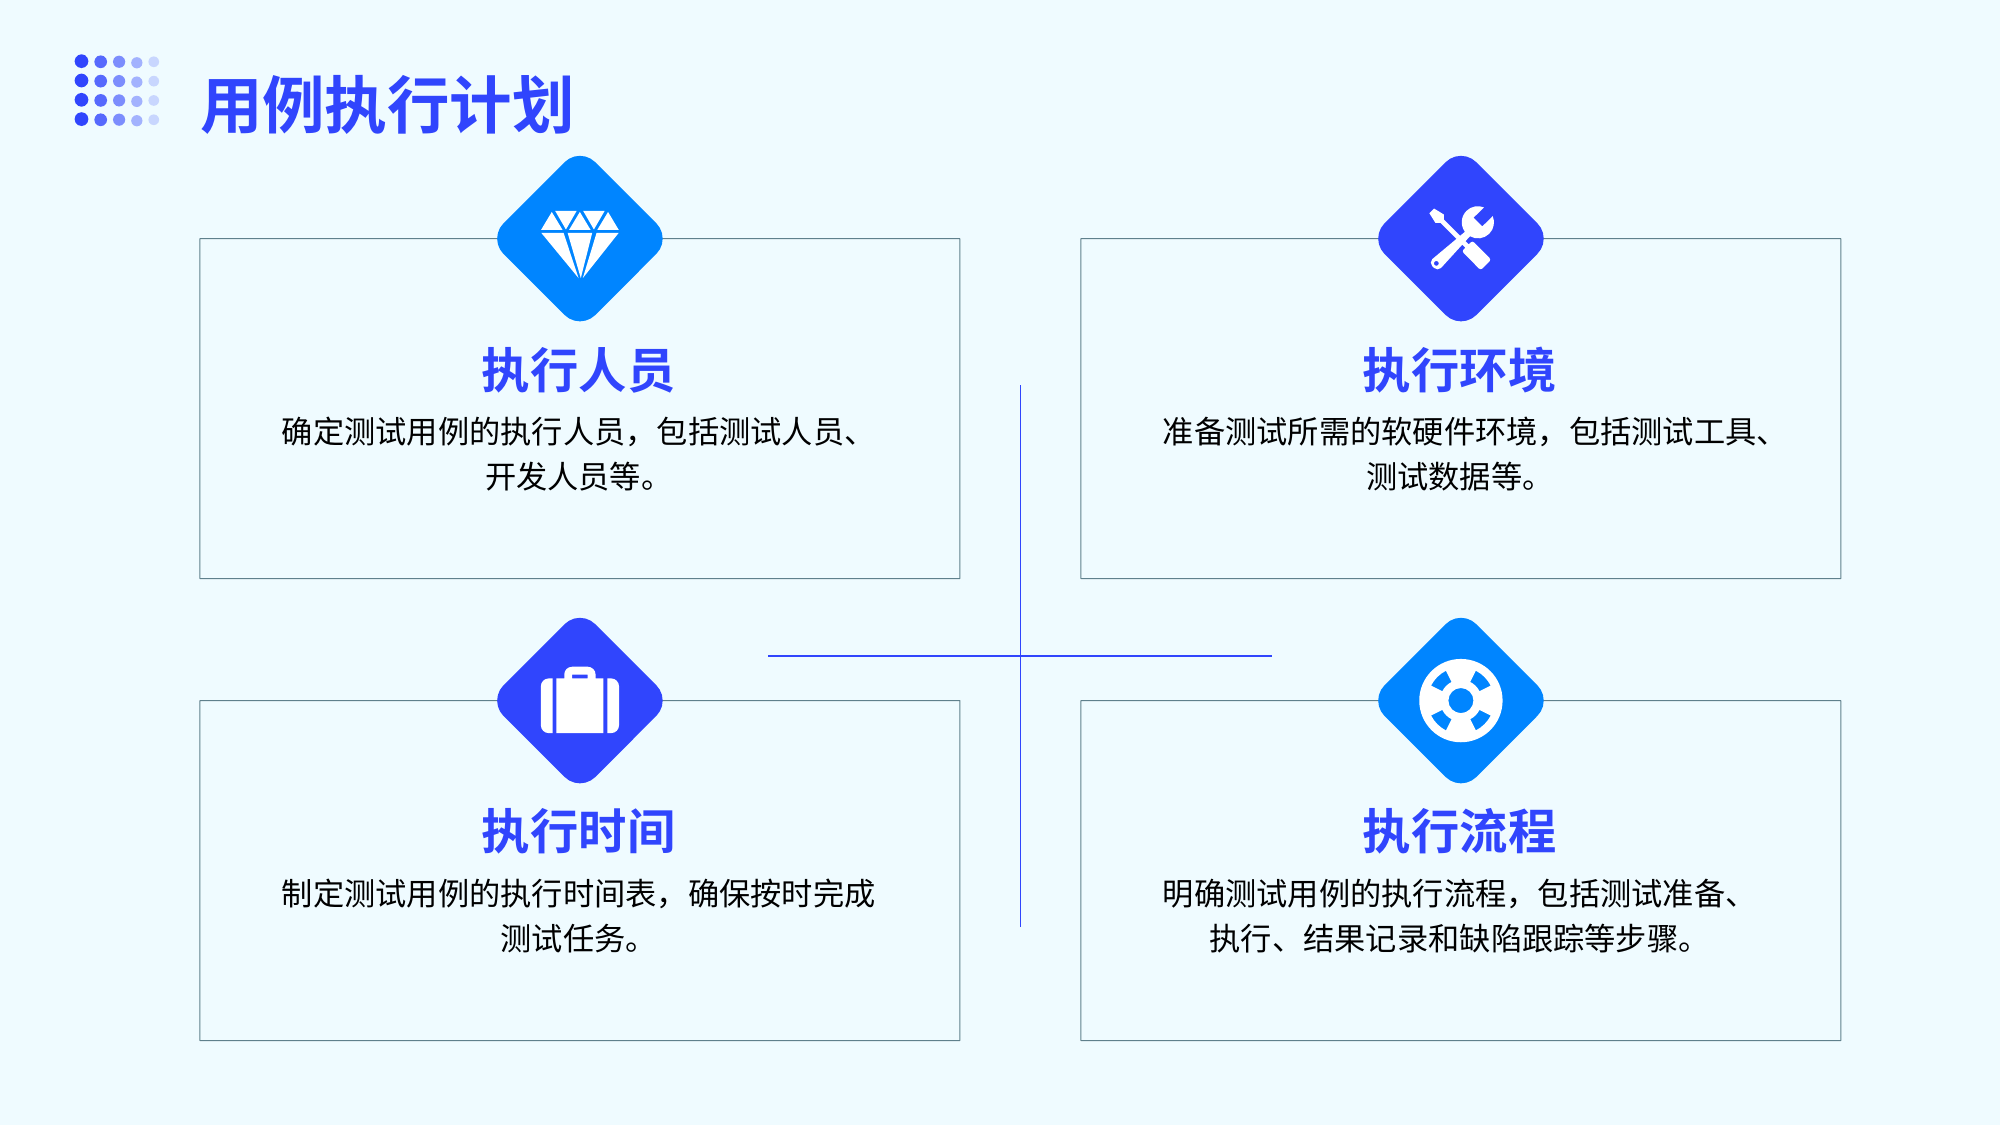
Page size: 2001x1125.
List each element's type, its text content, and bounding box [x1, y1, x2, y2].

text_box [569, 211, 591, 230]
text_box 执行人员 [207, 318, 950, 408]
text_box [1419, 658, 1503, 743]
text_box [541, 232, 619, 279]
text_box [540, 678, 553, 734]
text_box [1378, 617, 1544, 784]
text_box 确定测试用例的执行人员，包括测试人员、开发人员等。 [258, 395, 900, 505]
text_box [1080, 238, 1841, 579]
text_box 执行流程 [1088, 780, 1831, 870]
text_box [74, 15, 1821, 166]
text_box 制定测试用例的执行时间表，确保按时完成测试任务。 [258, 857, 900, 967]
text_box 准备测试所需的软硬件环境，包括测试工具、测试数据等。 [1139, 395, 1781, 505]
text_box [597, 211, 619, 230]
text_box [583, 210, 605, 230]
text_box [1080, 700, 1841, 1041]
text_box 执行环境 [1088, 318, 1831, 408]
text_box [607, 678, 620, 734]
text_box [556, 666, 604, 734]
text_box 执行时间 [207, 780, 950, 870]
text_box [199, 700, 960, 1041]
text_box 明确测试用例的执行流程，包括测试准备、执行、结果记录和缺陷跟踪等步骤。 [1139, 857, 1781, 967]
text_box [497, 177, 663, 322]
text_box [199, 238, 960, 579]
text_box [1429, 206, 1494, 270]
text_box [555, 210, 577, 230]
text_box [497, 617, 663, 784]
text_box [541, 211, 563, 230]
text_box [1378, 177, 1544, 322]
